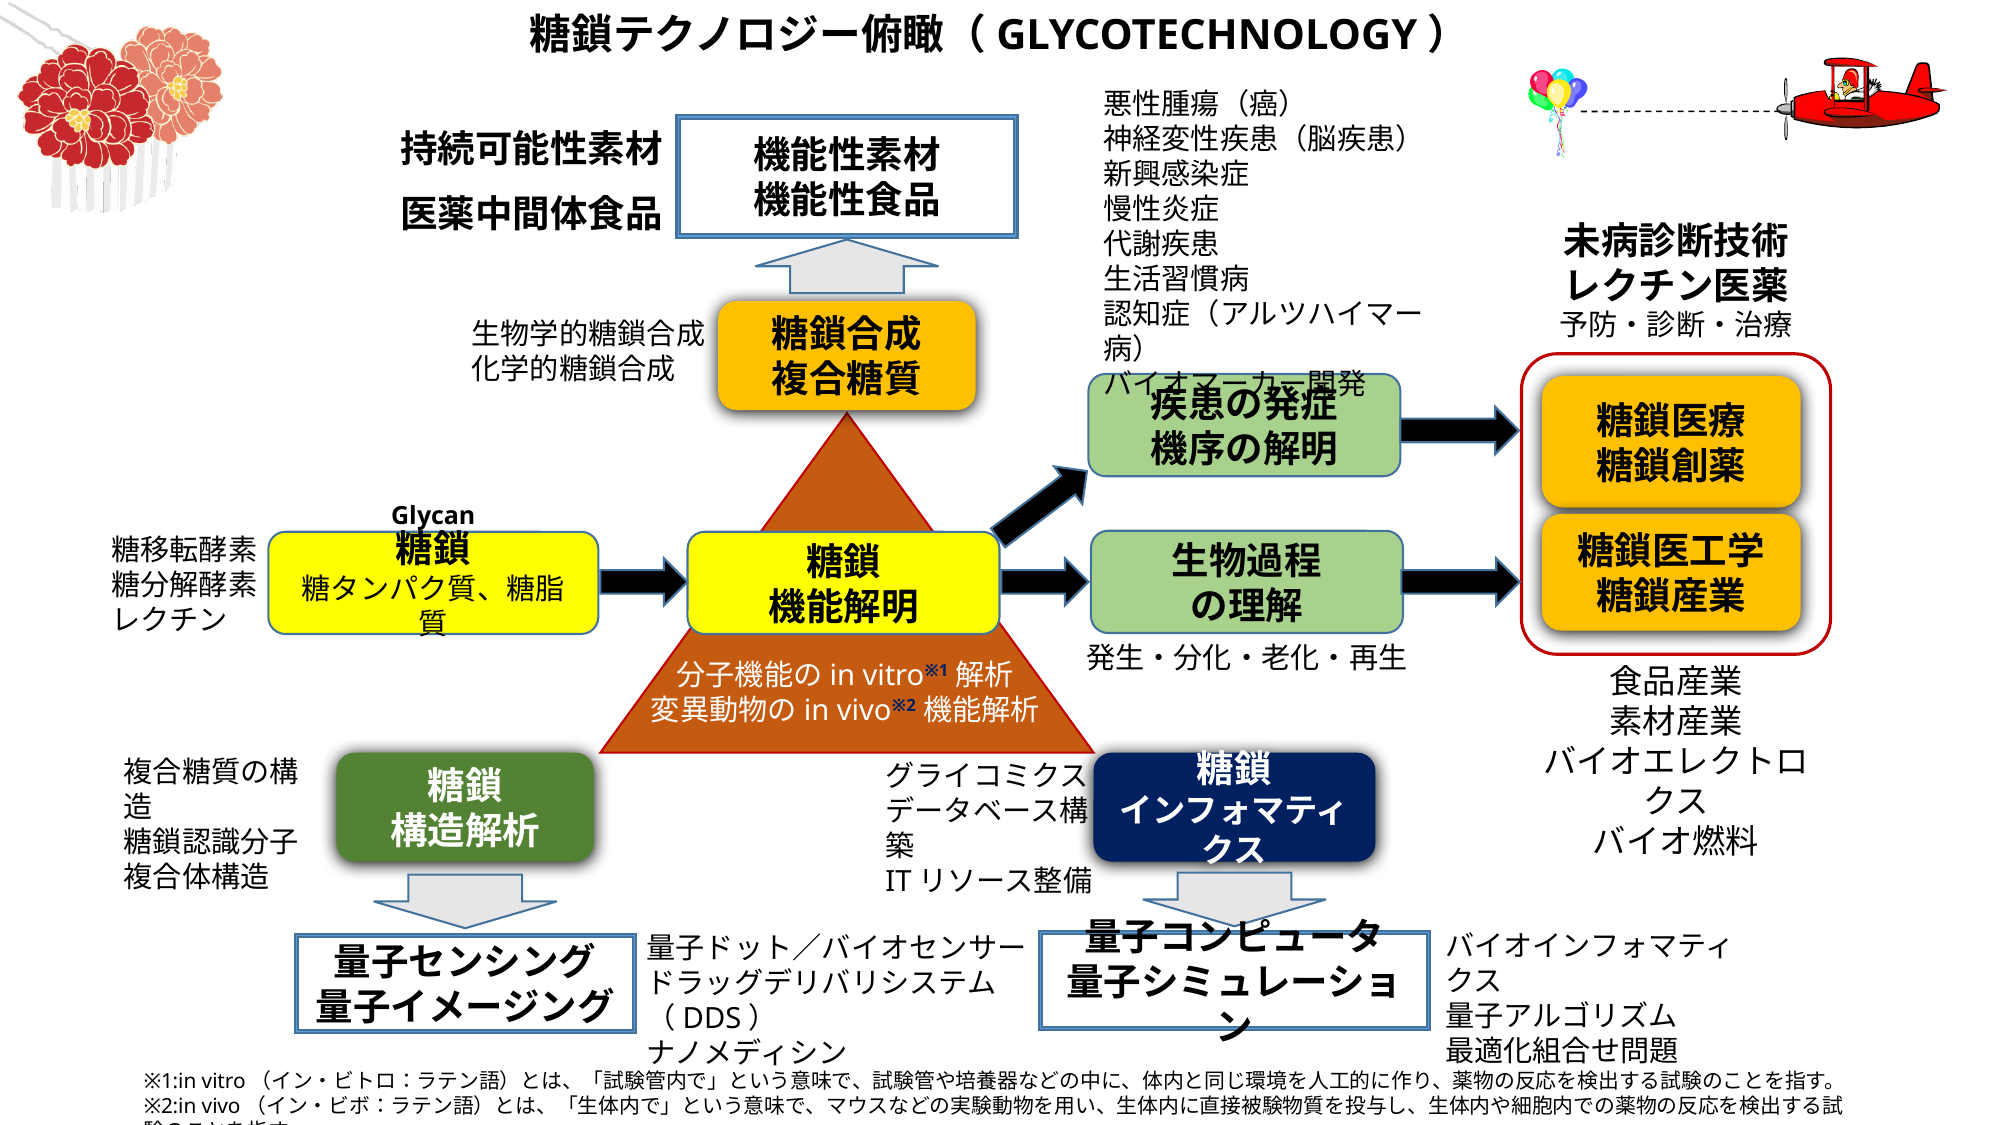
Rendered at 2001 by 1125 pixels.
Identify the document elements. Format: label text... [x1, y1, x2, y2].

text_box 量子ドット／バイオセンサー ドラッグデリバリシステム（DDS） ナノメディシン [631, 921, 1056, 1060]
text_box ※1:in vitro（イン・ビトロ：ラテン語）とは、「試験管内で」という意味で、試験管や培養器などの中に、体内と同じ環境を人工的に作り、薬物の反応を検出する試験のことを指す。 ※2:in vivo（イン・ビボ：ラテン語）とは、「生体内で」という意味で、マウスなどの実験動物を用い、生体内に直接被験物質を投与し、生体内や細胞内での薬物の反応を検出する試験のことを指す。 [129, 1060, 1871, 1125]
text_box [675, 622, 1019, 648]
text_box [1142, 871, 1327, 928]
text_box 量子センシング 量子イメージング [294, 933, 631, 1034]
text_box [1400, 555, 1521, 608]
text_box 糖鎖 糖タンパク質、糖脂質 [332, 530, 600, 636]
text_box 生物過程 の理解 [1089, 529, 1405, 632]
text_box 疾患の発症 機序の解明 [1087, 386, 1402, 478]
text_box 糖鎖 機能解明 [686, 530, 1001, 636]
text_box [760, 428, 934, 530]
text_box 糖鎖 構造解析 [339, 751, 595, 863]
picture [0, 0, 246, 244]
text_box 食品産業 素材産業 バイオエレクトロクス バイオ燃料 [1527, 655, 1825, 868]
text_box 分子機能のin vitro※1解析 変異動物のin vivo※2機能解析 [622, 648, 1069, 734]
text_box 持続可能性素材 医薬中間体食品 [385, 117, 688, 243]
text_box 機能性素材 機能性食品 [675, 114, 1019, 239]
text_box 複合糖質の構造 糖鎖認識分子 複合体構造 [108, 745, 339, 901]
text_box 量子コンピュータ 量子シミュレーション [1038, 930, 1431, 1031]
text_box [989, 464, 1089, 549]
text_box [373, 873, 558, 930]
text_box グライコミクス データベース構築 ITリソース整備 [870, 750, 1117, 905]
text_box [600, 716, 1091, 754]
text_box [1781, 37, 1936, 168]
text_box [1000, 555, 1091, 608]
text_box バイオインフォマティクス 量子アルゴリズム 最適化組合せ問題 [1430, 919, 1751, 1060]
text_box 悪性腫瘍（癌） 神経変性疾患（脳疾患） 新興感染症 慢性炎症 代謝疾患 生活習慣病 認知症（アルツハイマー病） バイオマーカー開発 [1088, 78, 1480, 408]
text_box 糖移転酵素 糖分解酵素 レクチン [96, 524, 332, 644]
text_box [599, 555, 689, 608]
text_box [1399, 404, 1521, 457]
text_box 発生・分化・老化・再生 [1051, 632, 1443, 683]
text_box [1521, 353, 1831, 655]
text_box 糖鎖テクノロジー俯瞰（GLYCOTECHNOLOGY） [428, 0, 1571, 66]
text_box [1524, 64, 1592, 159]
text_box 糖鎖 インフォマティクス [1117, 751, 1377, 863]
text_box 未病診断技術 レクチン医薬 予防・診断・治療 [1527, 209, 1825, 349]
text_box 糖鎖合成 複合糖質 [717, 299, 977, 412]
text_box Glycan [376, 492, 491, 537]
text_box 生物学的糖鎖合成 化学的糖鎖合成 [456, 307, 731, 393]
text_box [755, 239, 939, 295]
